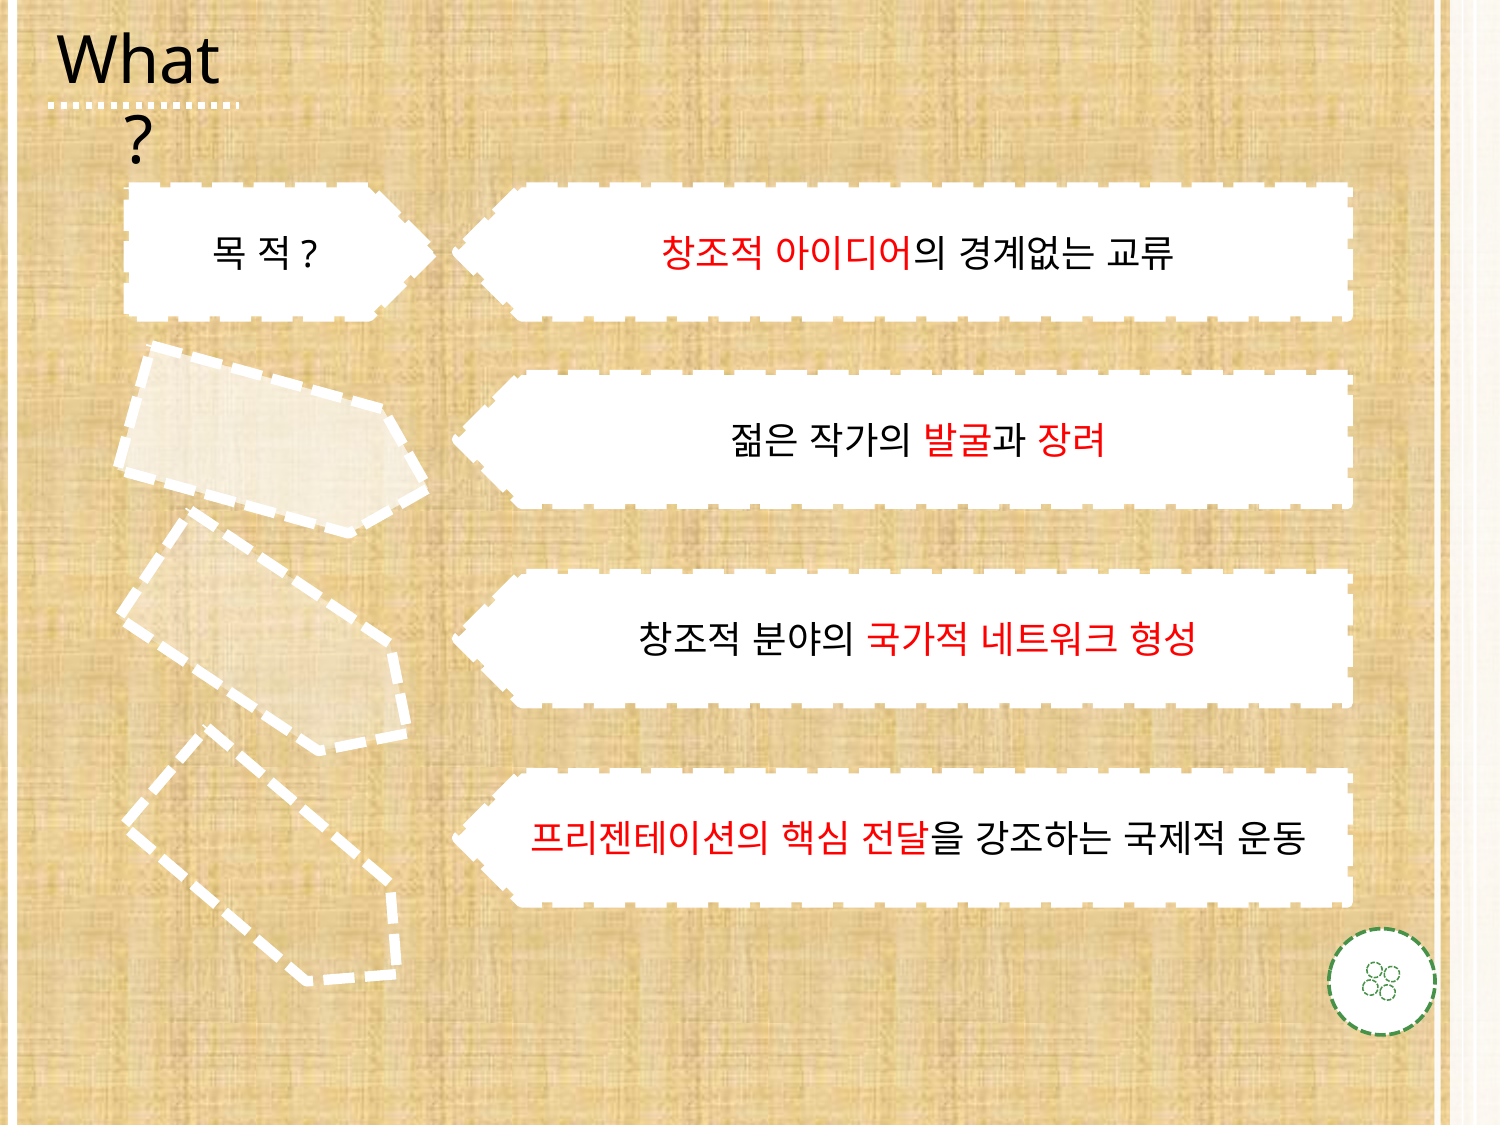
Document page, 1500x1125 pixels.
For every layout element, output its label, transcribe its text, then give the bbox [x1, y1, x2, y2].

text_box [115, 343, 430, 536]
text_box 창조적 분야의 국가적 네트워크 형성 [454, 572, 1350, 706]
text_box What? [35, 9, 242, 185]
picture [0, 0, 7, 1125]
text_box [121, 725, 400, 984]
picture [18, 0, 1434, 1125]
text_box [116, 508, 410, 754]
text_box 젊은 작가의 발굴과 장려 [454, 372, 1350, 507]
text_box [1328, 928, 1436, 1036]
picture [1441, 0, 1449, 1125]
text_box 목 적? [126, 185, 435, 319]
text_box 프리젠테이션의 핵심 전달을 강조하는 국제적 운동 [454, 771, 1350, 905]
text_box 창조적 아이디어의 경계없는 교류 [454, 185, 1350, 319]
